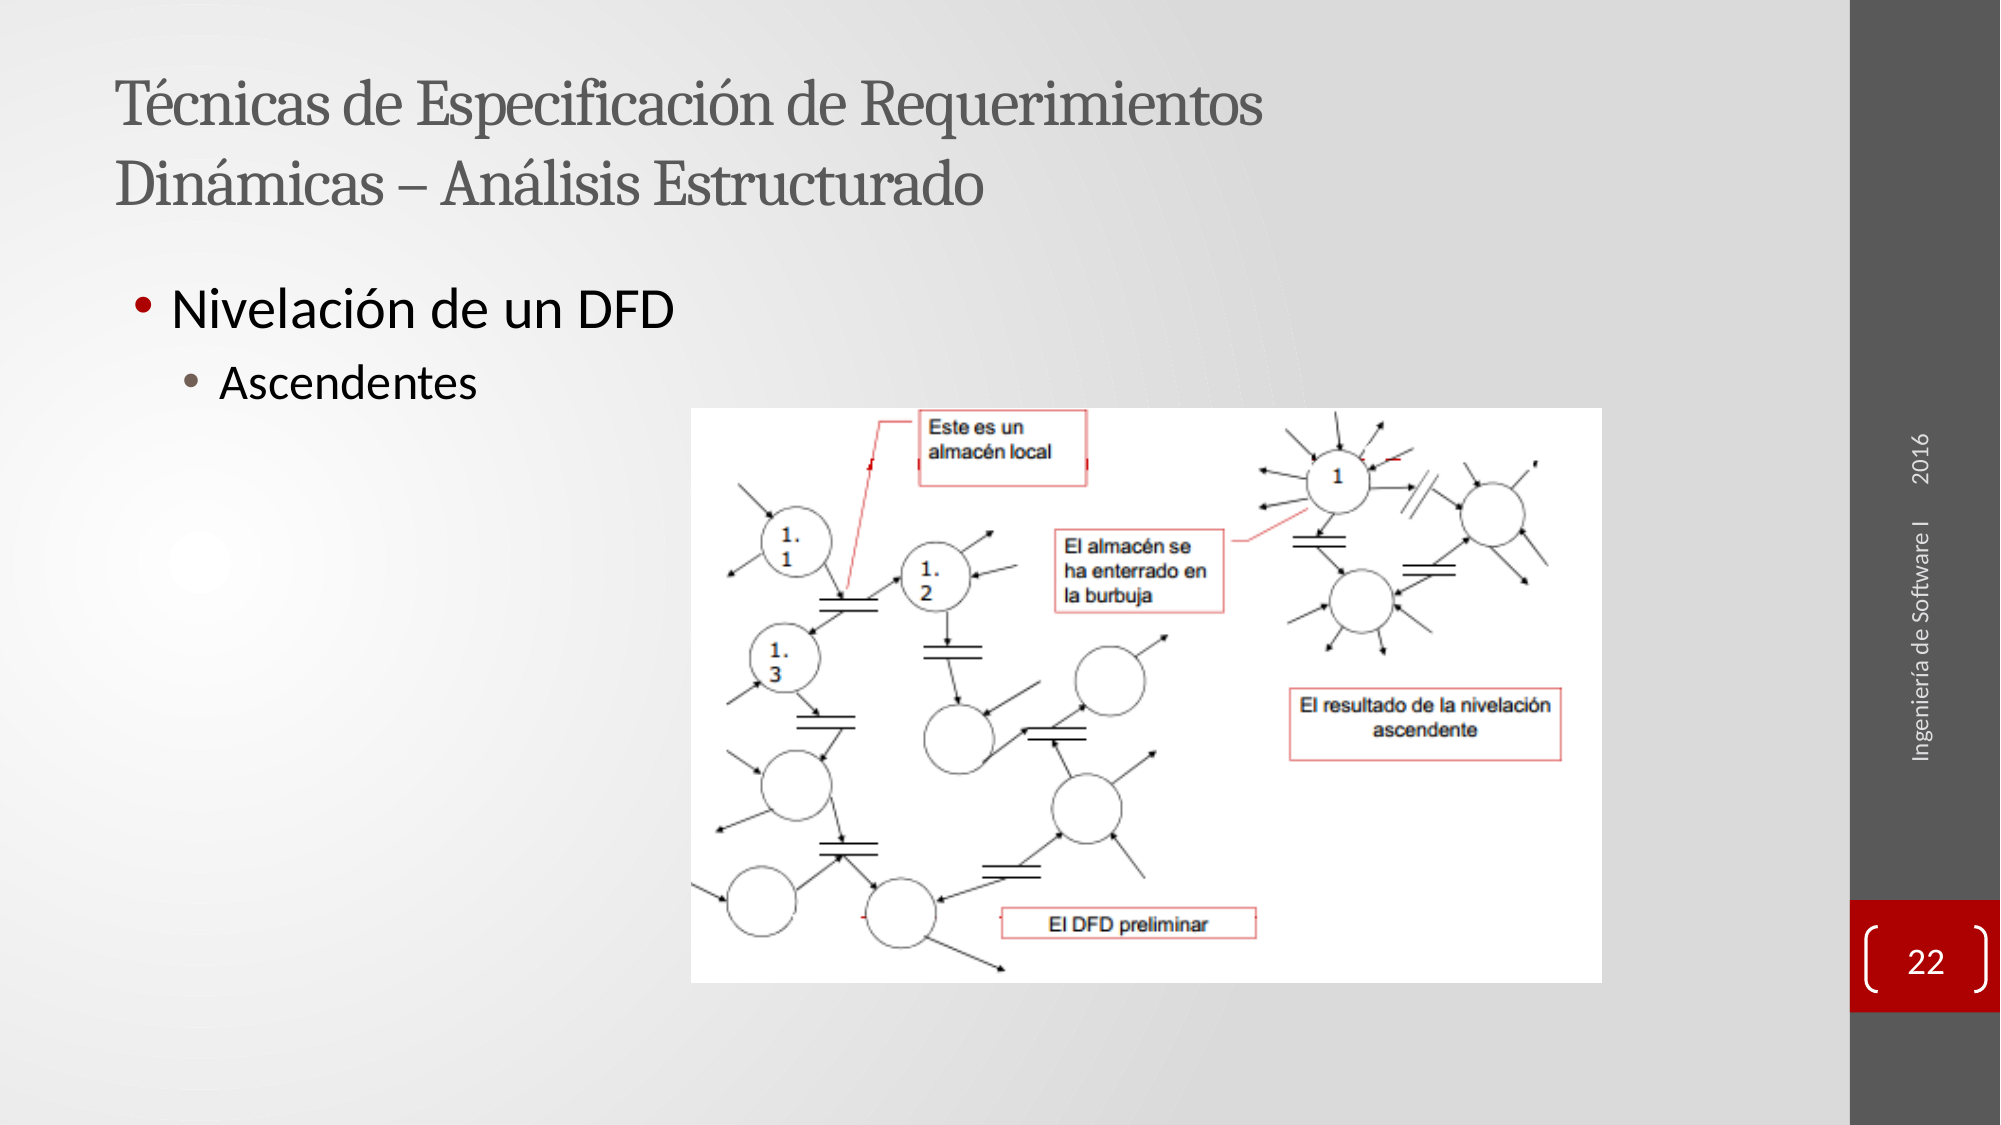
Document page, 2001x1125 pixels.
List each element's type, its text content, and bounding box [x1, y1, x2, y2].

footer Ingeniería de Software I [1878, 500, 1959, 889]
list Nivelación de un DFD Ascendentes [99, 262, 1767, 1050]
slide_number 22 [1864, 925, 1988, 994]
slide_number 2016 [1878, 100, 1959, 500]
picture [691, 407, 1602, 984]
title Técnicas de Especificación de Requerimientos Dinámicas – Análisis Estructurado [99, 45, 1767, 233]
